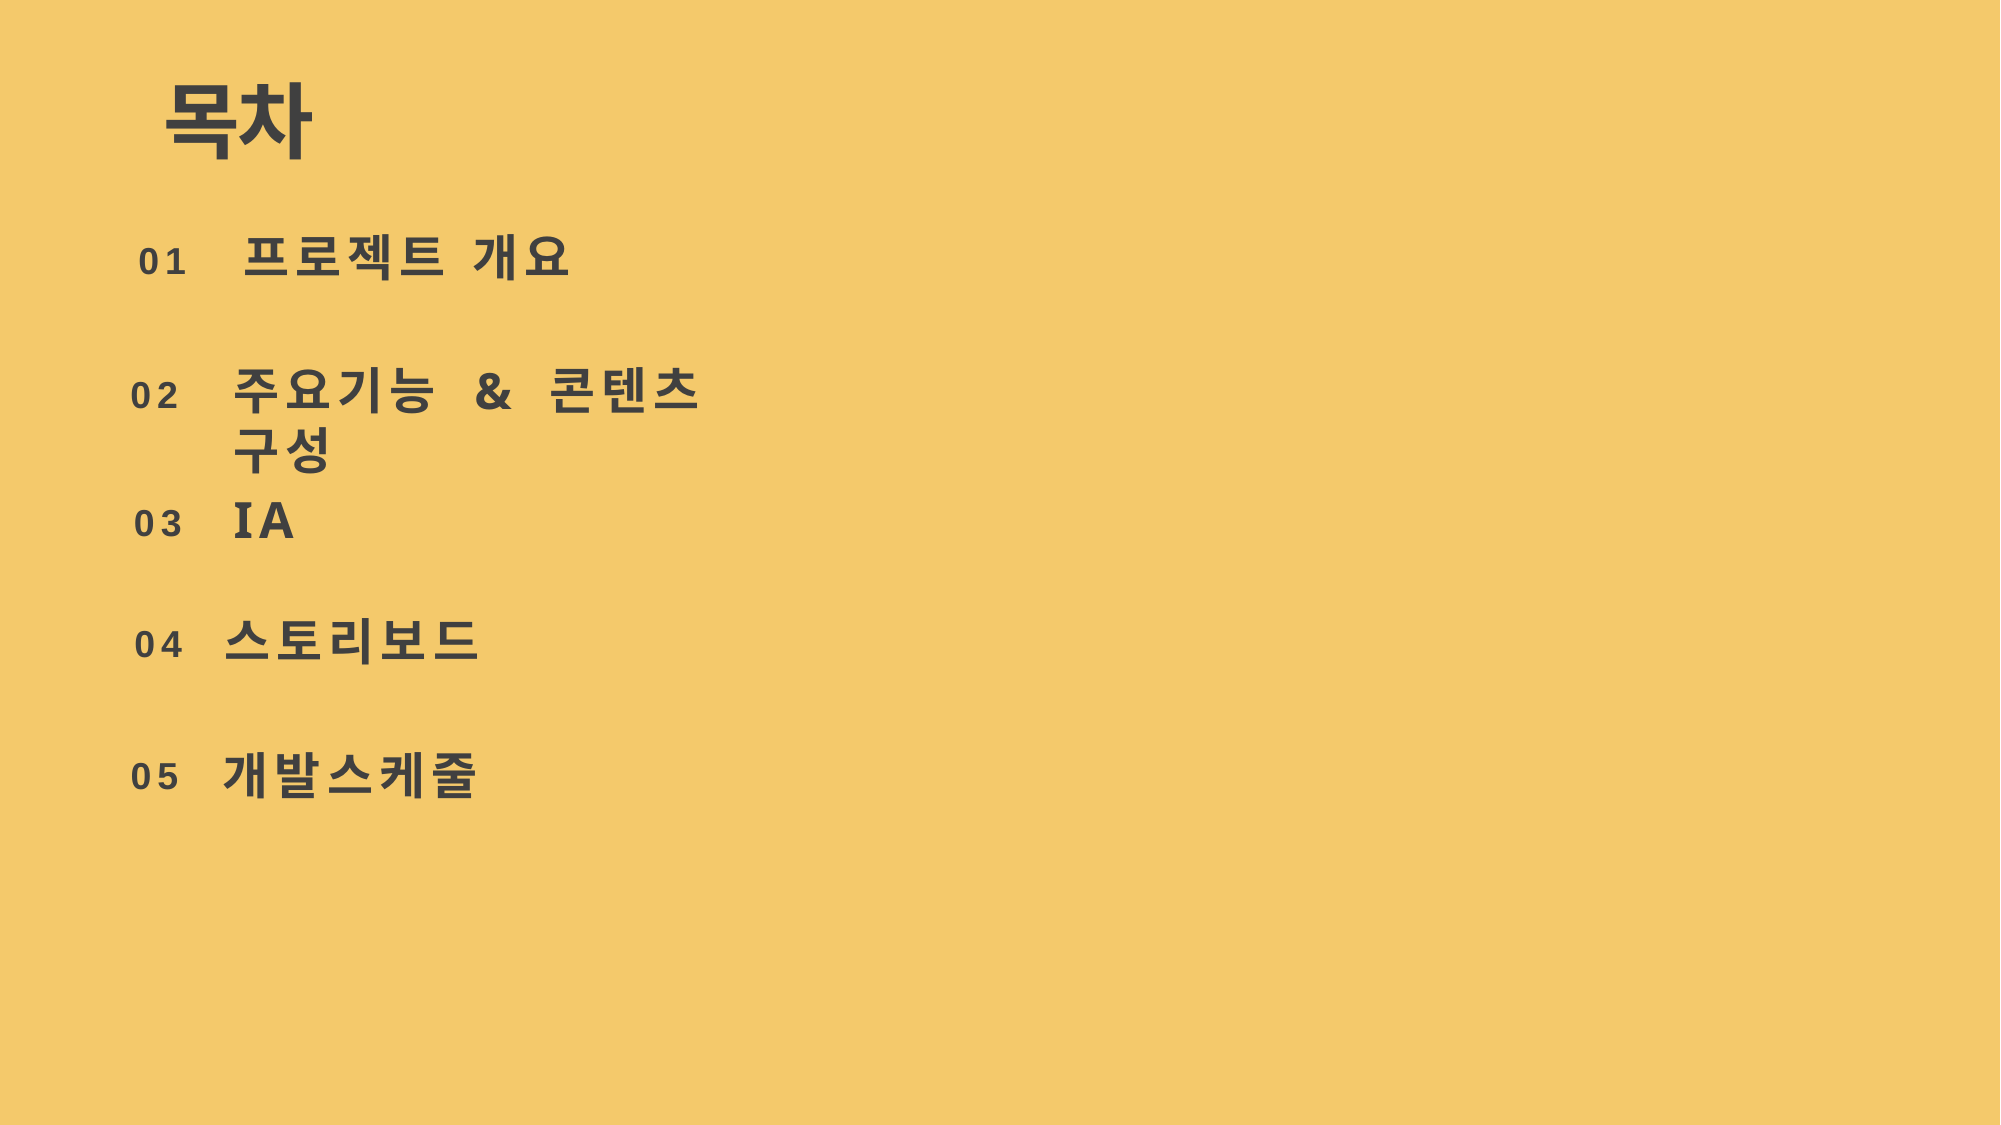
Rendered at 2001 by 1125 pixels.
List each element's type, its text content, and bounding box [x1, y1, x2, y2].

text_box 개발스케줄 [207, 737, 493, 812]
text_box 01 [98, 229, 222, 290]
text_box IA [218, 487, 309, 556]
text_box 목차 [148, 61, 329, 177]
text_box 04 [97, 613, 209, 673]
text_box 스토리보드 [209, 602, 495, 678]
text_box 02 [93, 363, 215, 424]
text_box 프로젝트 개요 [222, 218, 592, 294]
text_box 05 [94, 744, 207, 805]
text_box 주요기능 & 콘텐츠 구성 [218, 352, 797, 487]
text_box 03 [97, 491, 218, 552]
